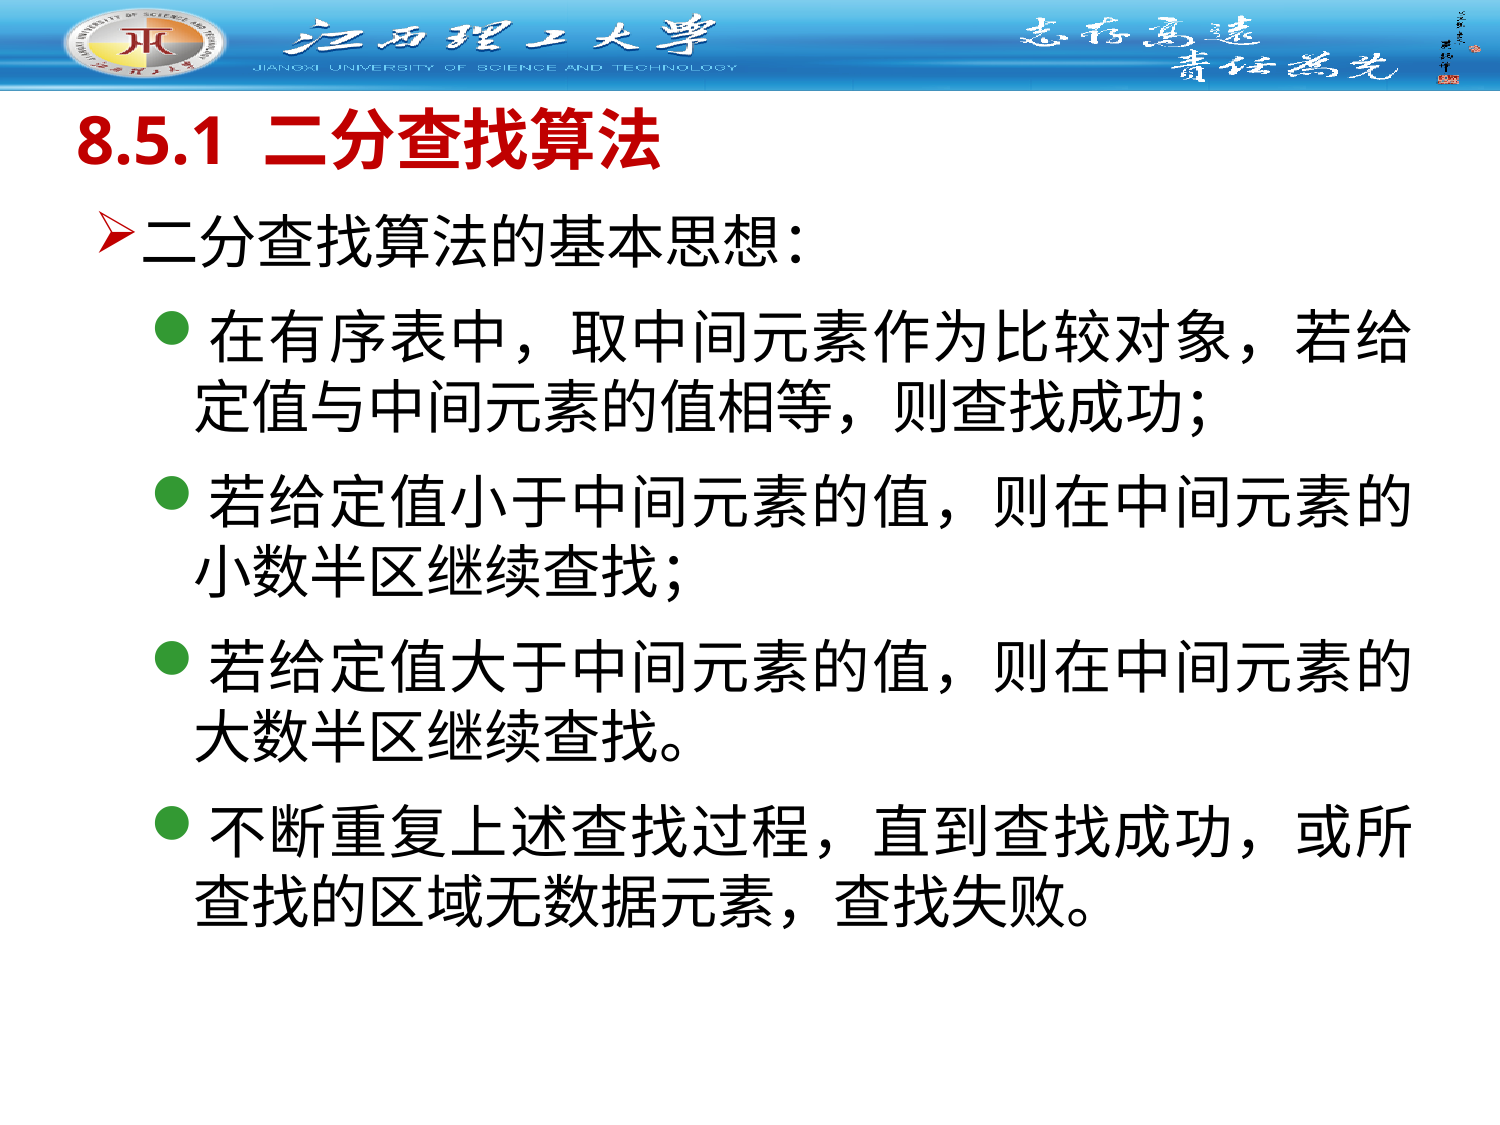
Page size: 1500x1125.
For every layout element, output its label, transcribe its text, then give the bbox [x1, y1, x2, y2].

picture [0, 0, 1500, 91]
text_box 8.5.1 二分查找算法 [61, 75, 1412, 201]
list 二分查找算法的基本思想： 在有序表中，取中间元素作为比较对象，若给定值与中间元素的值相等，则查找成功； 若给定值小于中间元素的值，则在中间元素的小数半区继续查找； 若给定值大于中间元素的值，则在中间元素的大数半区继续查找。 不断重复上述查找过程，直到查找成功，或所查找的区域无数据元素，查找失败。 [79, 197, 1429, 969]
